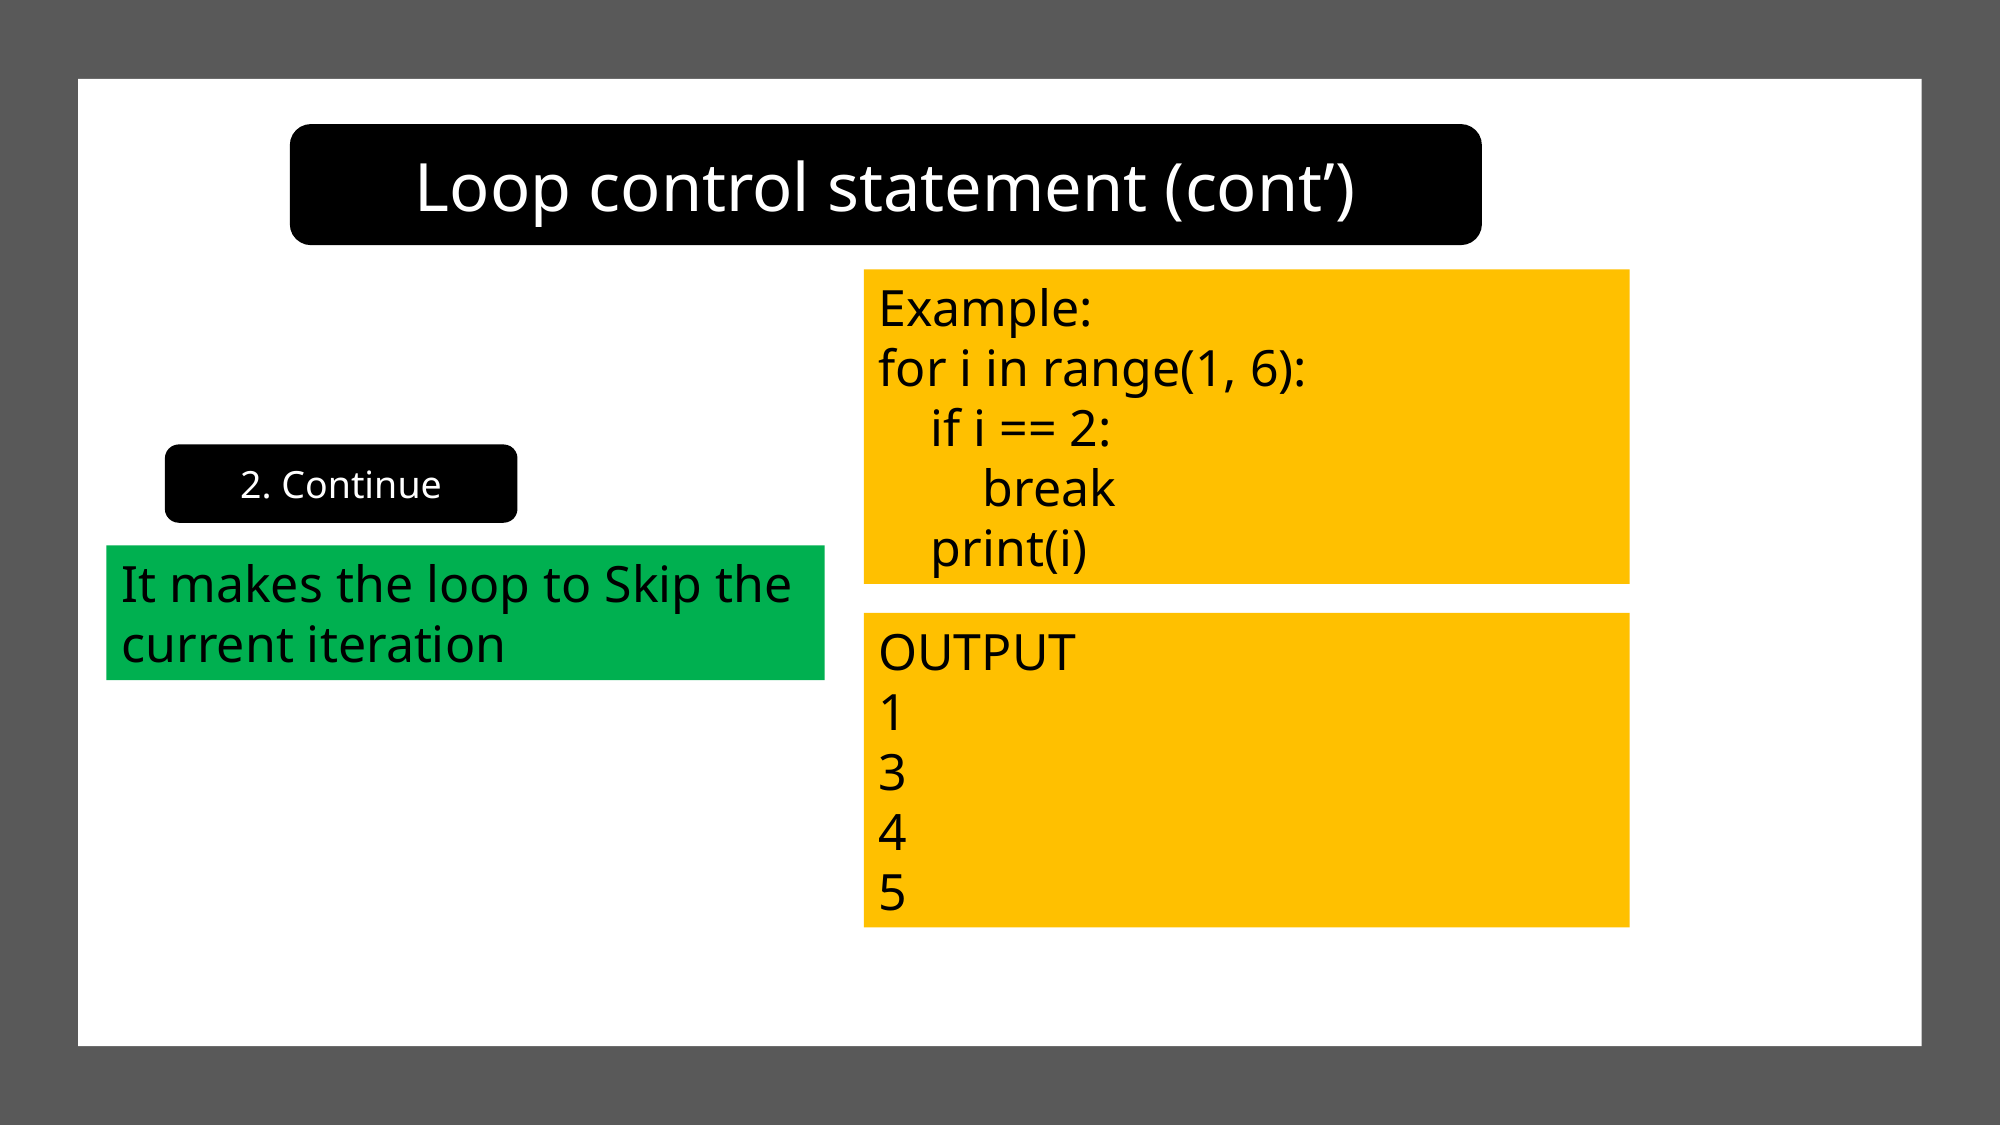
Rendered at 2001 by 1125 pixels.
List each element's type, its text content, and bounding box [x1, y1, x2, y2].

text_box [0, 0, 2000, 1125]
text_box OUTPUT 1 3 4 5 [863, 612, 1630, 928]
text_box It makes the loop to Skip the current iteration [106, 545, 825, 681]
text_box 2. Continue [164, 444, 518, 523]
text_box Loop control statement (cont’) [289, 124, 1482, 246]
text_box [77, 77, 1923, 1048]
text_box Example: for i in range(1, 6): if i == 2: break print(i) [863, 269, 1630, 584]
